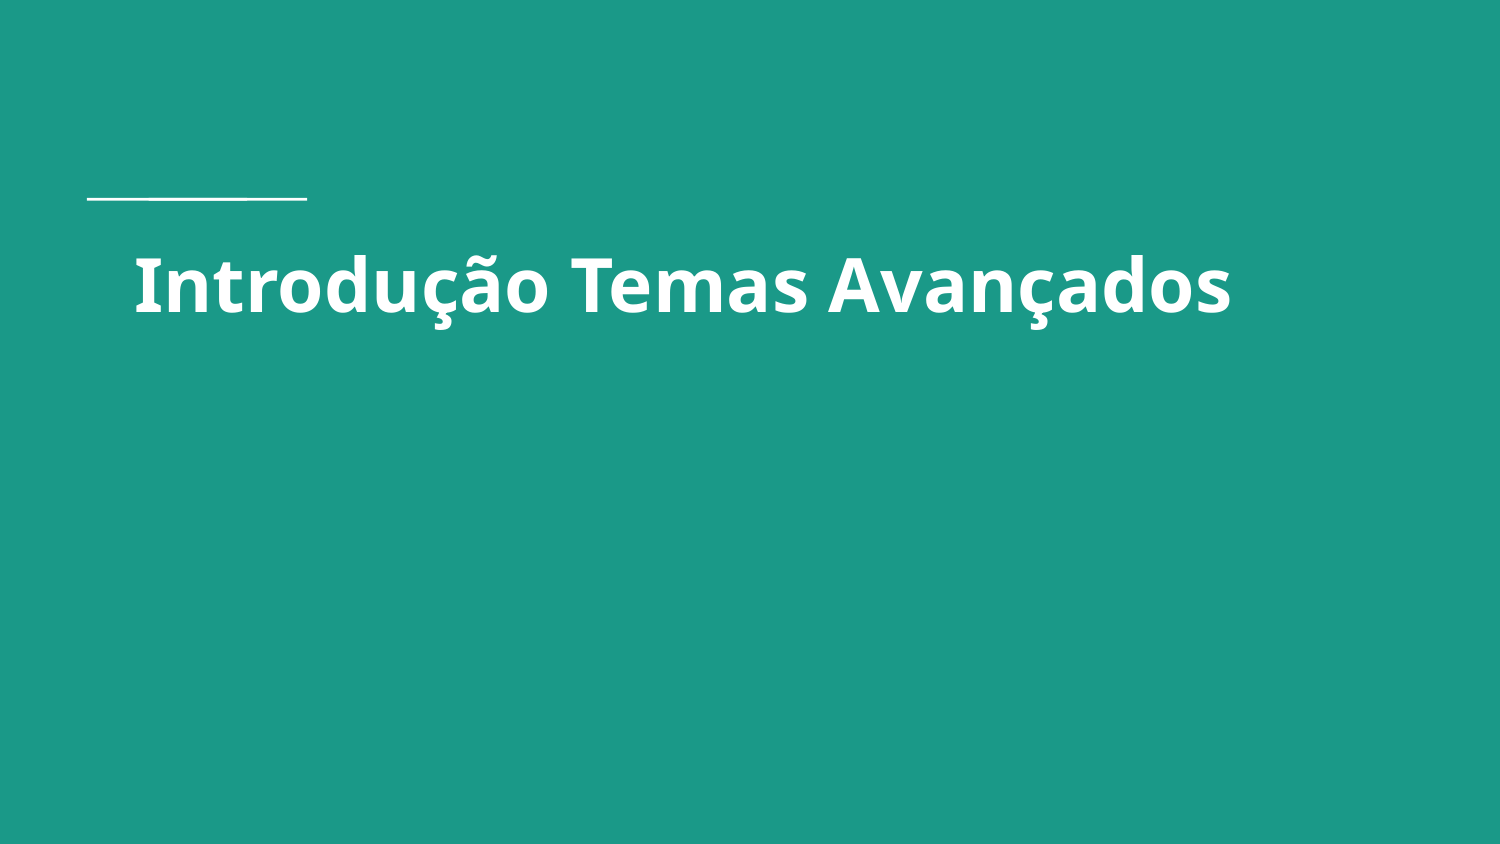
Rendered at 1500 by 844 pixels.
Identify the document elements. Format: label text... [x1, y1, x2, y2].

title Introdução Temas Avançados [119, 216, 1381, 466]
